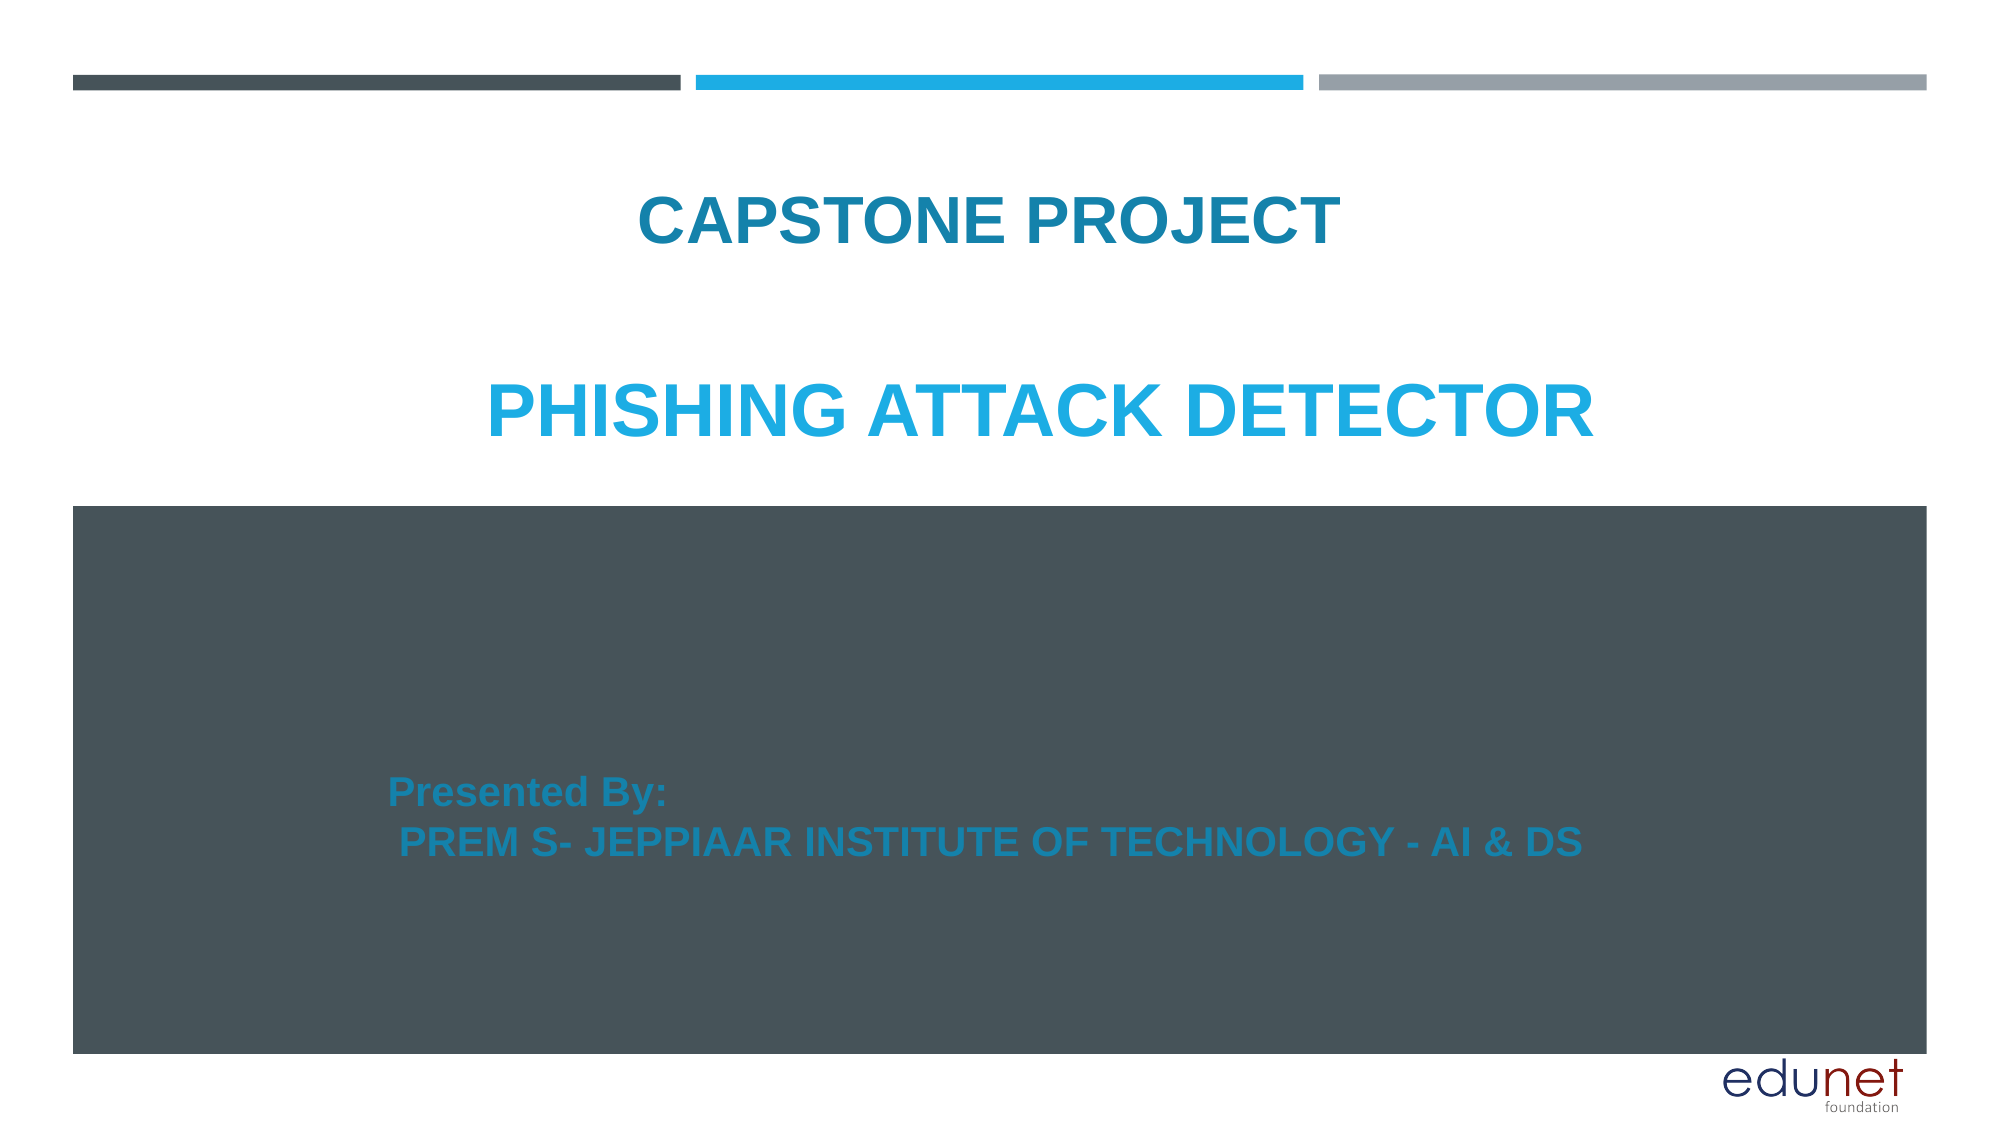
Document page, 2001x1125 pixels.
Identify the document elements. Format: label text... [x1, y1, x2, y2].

text_box Presented By: PREM S- JEPPIAAR INSTITUTE OF TECHNOLOGY - AI & DS [372, 757, 1745, 873]
picture [1719, 1056, 1905, 1116]
title PHISHING ATTACK DETECTOR [222, 298, 1723, 460]
text_box CAPSTONE PROJECT [0, 169, 2000, 265]
